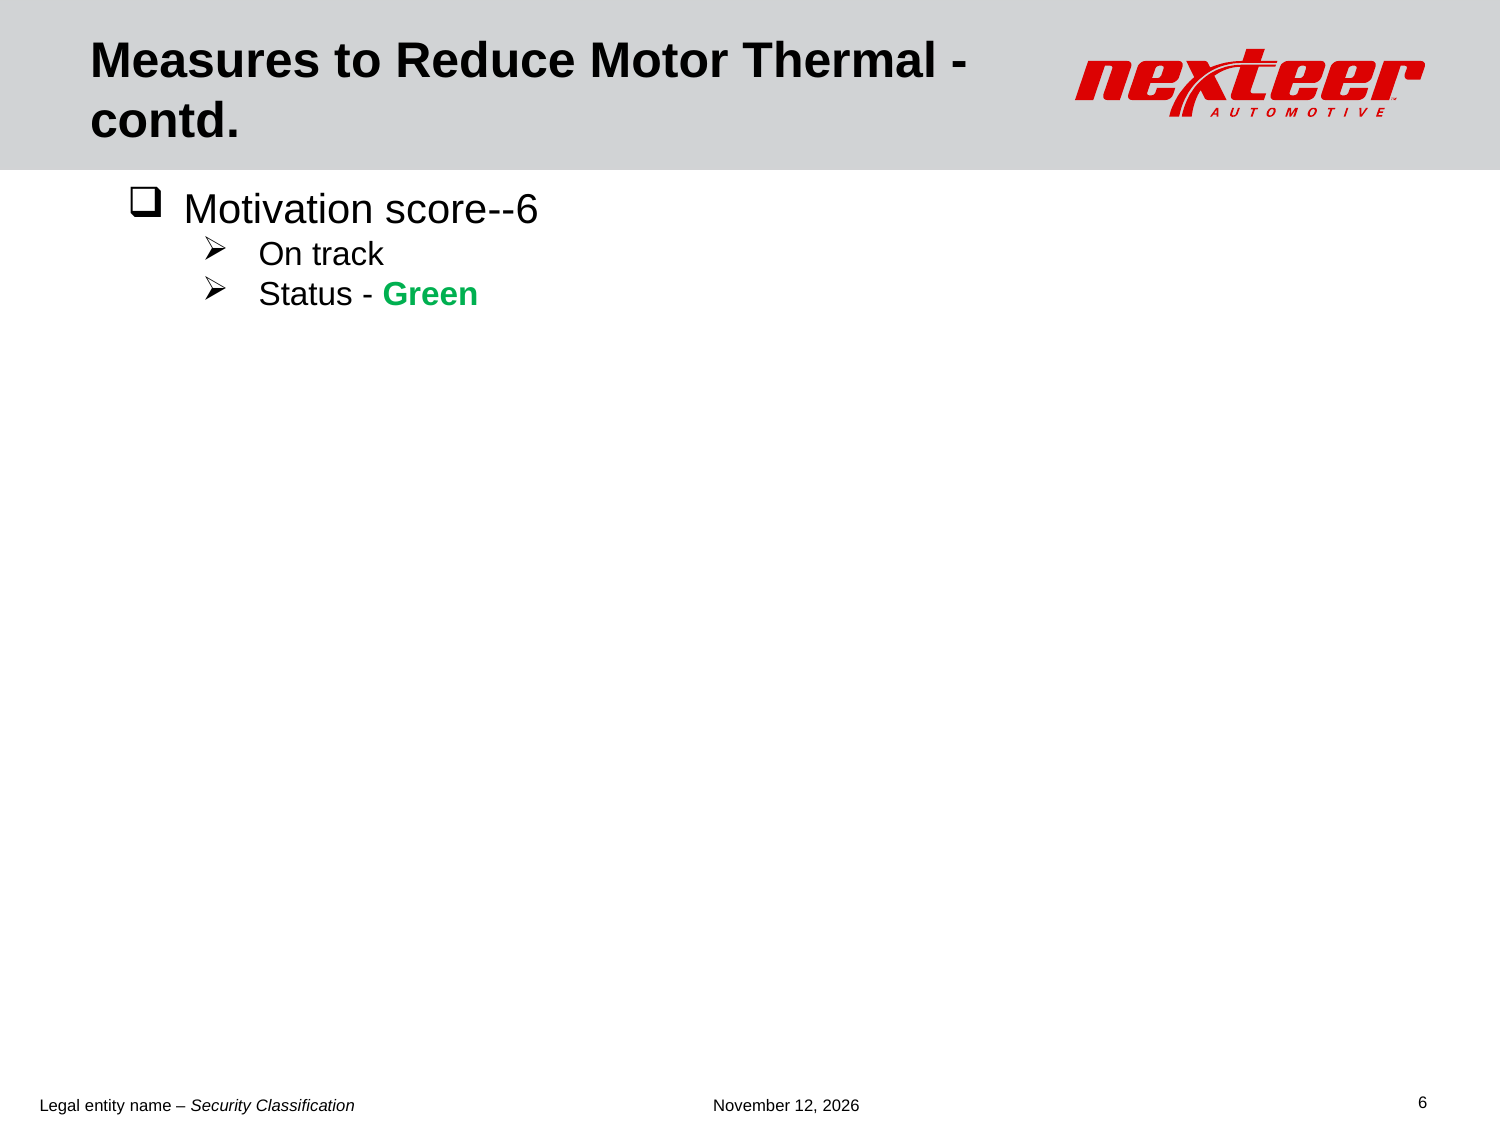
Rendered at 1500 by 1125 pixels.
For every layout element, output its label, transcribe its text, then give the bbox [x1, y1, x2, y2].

text_box Motivation score--6 On track Status - Green [112, 174, 1350, 320]
picture [0, 0, 1500, 170]
slide_number 6 [1329, 1083, 1443, 1122]
title Measures to Reduce Motor Thermal - contd. [74, 12, 1051, 163]
